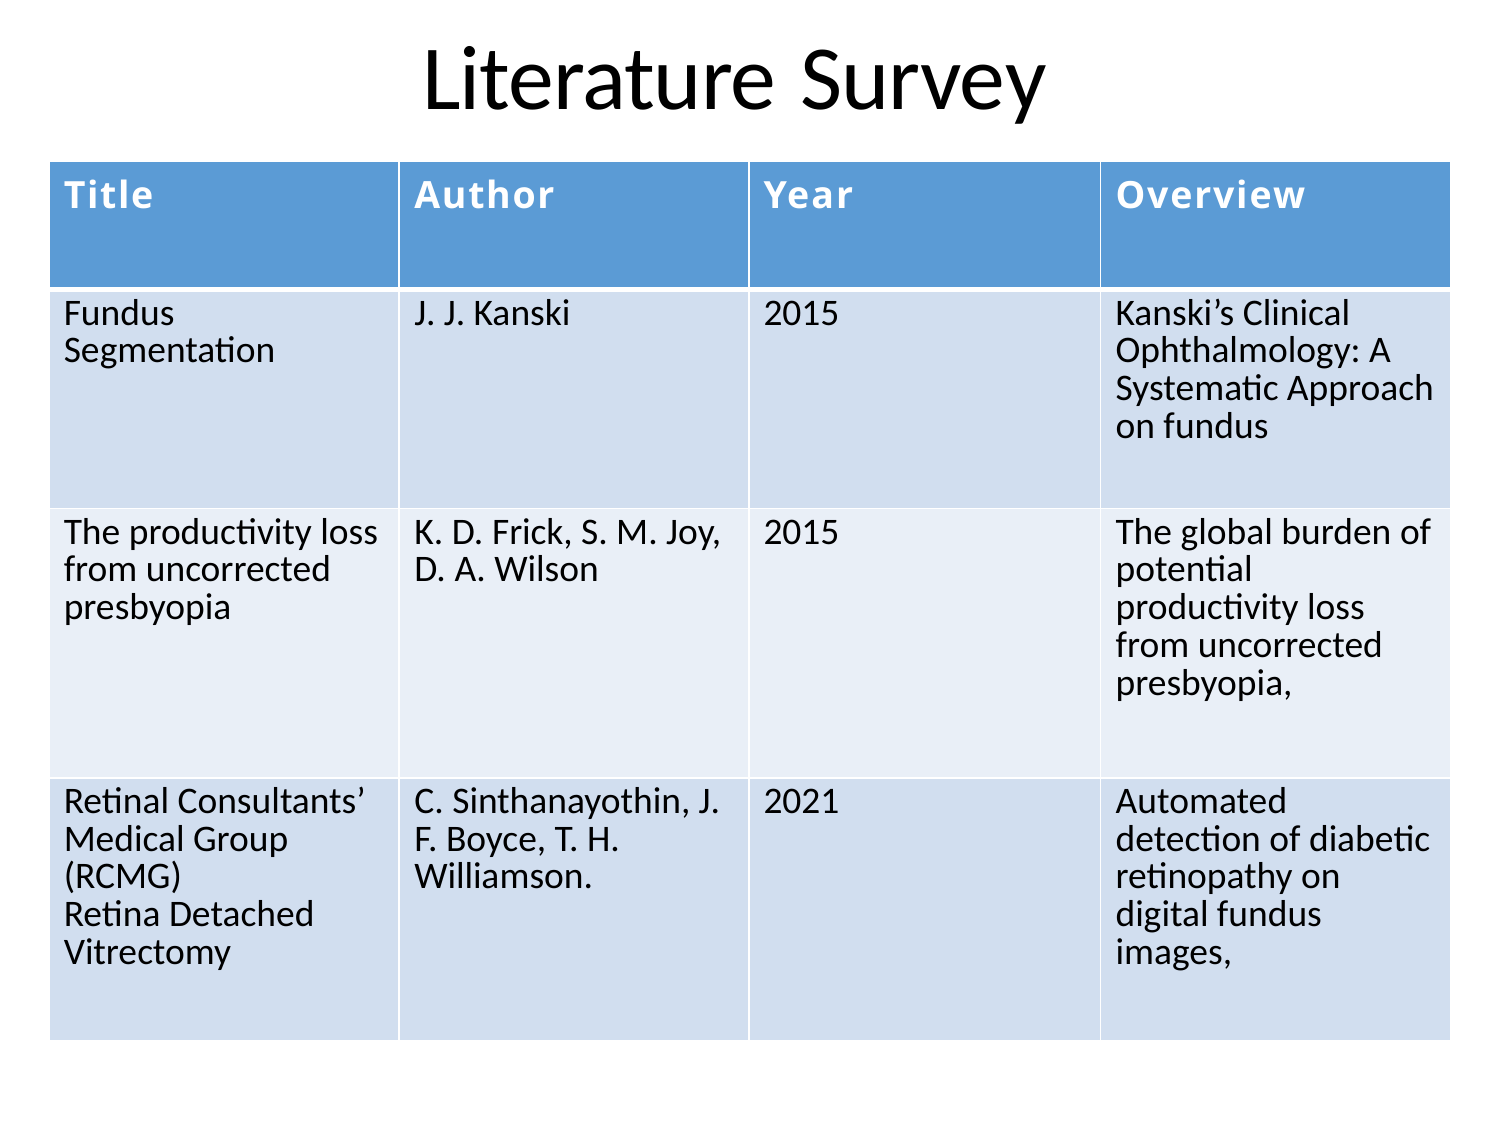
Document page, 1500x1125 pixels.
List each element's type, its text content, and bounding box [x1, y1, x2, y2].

table_cell 2021 [750, 779, 1100, 1040]
table_cell K. D. Frick, S. M. Joy, D. A. Wilson [400, 509, 748, 777]
table_header Title [50, 162, 398, 287]
table_cell 2015 [750, 509, 1100, 777]
table_cell C. Sinthanayothin, J. F. Boyce, T. H. Williamson. [400, 779, 748, 1040]
table_cell Fundus Segmentation [50, 292, 398, 508]
table_header Overview [1101, 162, 1450, 287]
table_cell Kanski’s Clinical Ophthalmology: A Systematic Approach on fundus [1101, 292, 1450, 508]
table_cell The global burden of potential productivity loss from uncorrected presbyopia, [1101, 509, 1450, 777]
table_header Year [750, 162, 1100, 287]
table_cell J. J. Kanski [400, 292, 748, 508]
text_box Literature Survey [405, 21, 1156, 138]
table_cell Retinal Consultants’ Medical Group (RCMG) Retina Detached Vitrectomy [50, 779, 398, 1040]
table_cell The productivity loss from uncorrected presbyopia [50, 509, 398, 777]
table_cell Automated detection of diabetic retinopathy on digital fundus images, [1101, 779, 1450, 1040]
table_header Author [400, 162, 748, 287]
table_cell 2015 [750, 292, 1100, 508]
